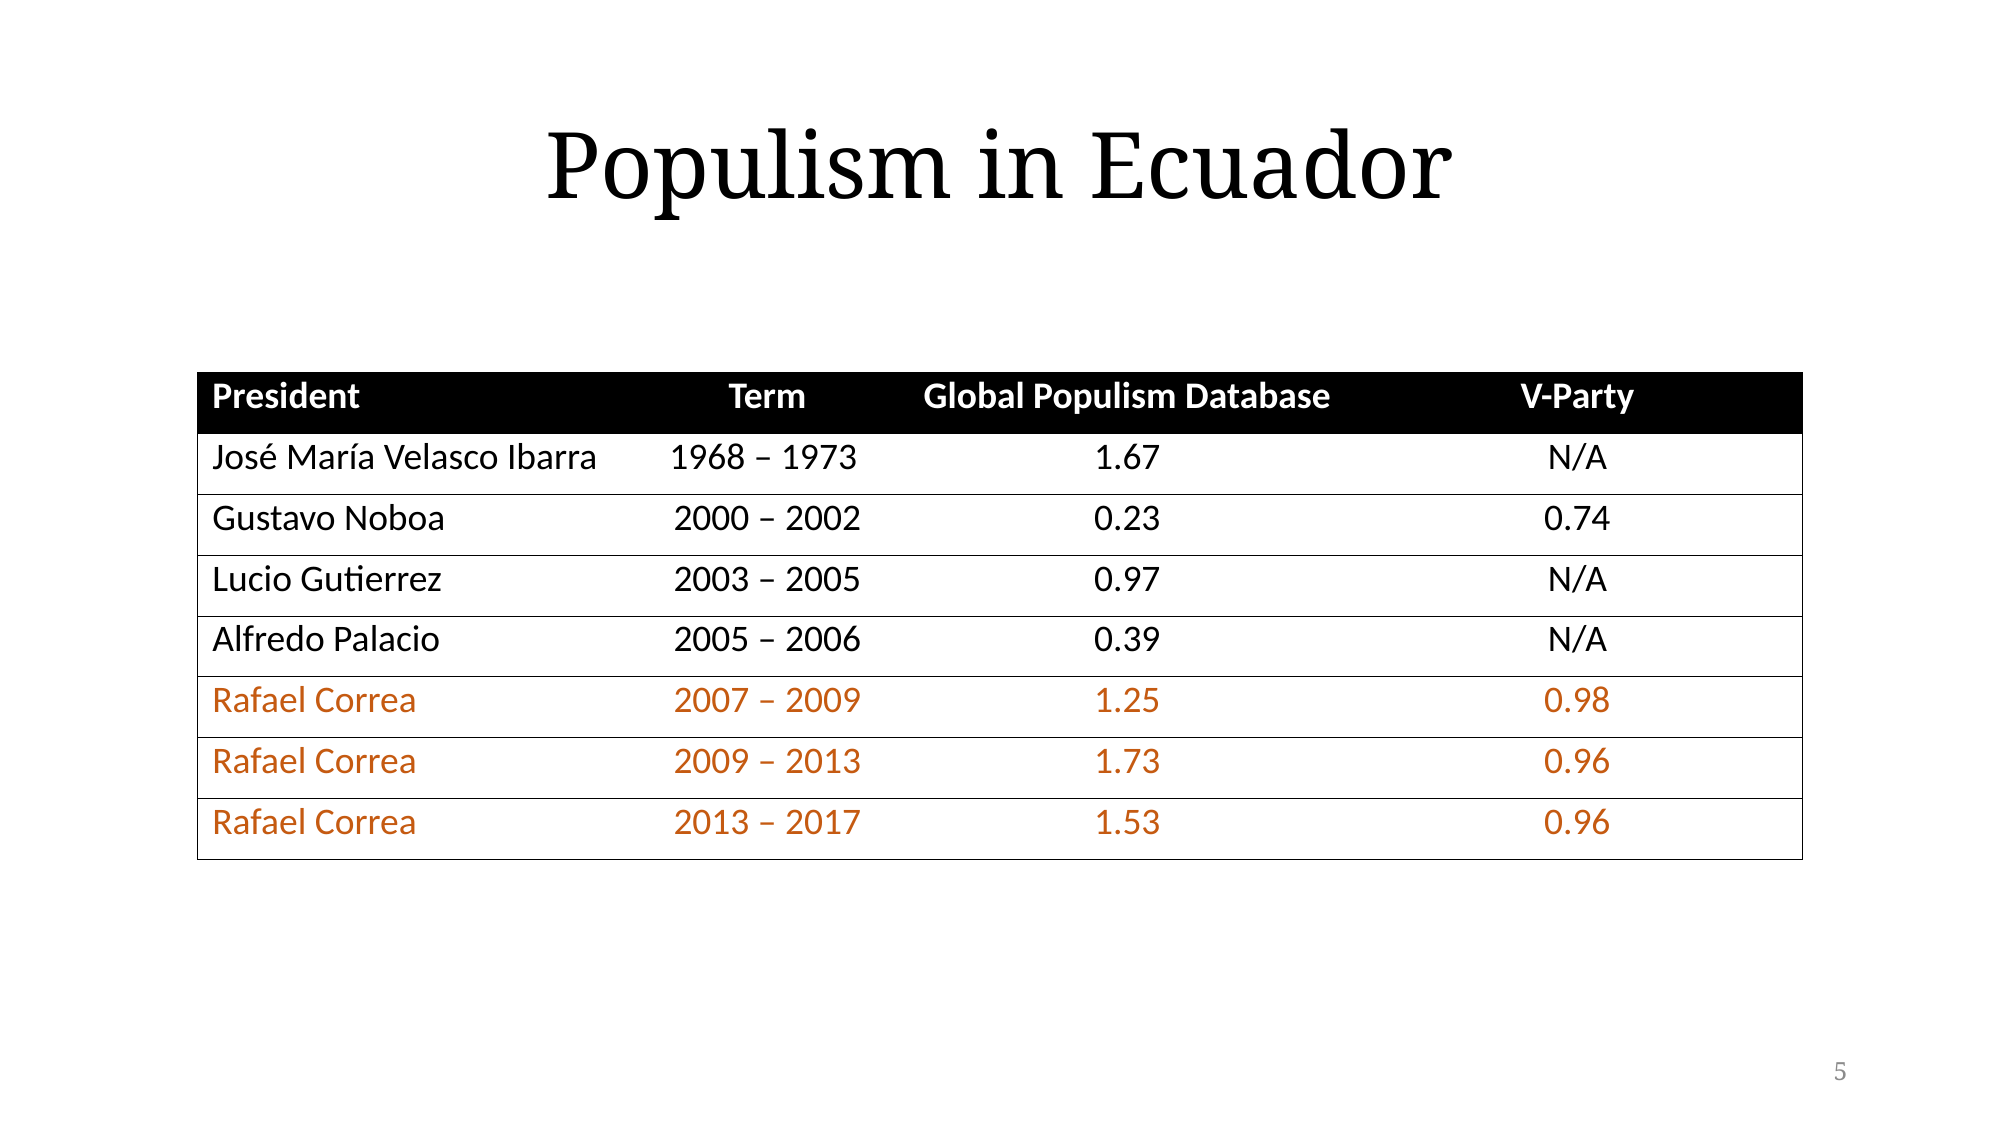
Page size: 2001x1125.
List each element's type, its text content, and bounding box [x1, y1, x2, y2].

table_cell Gustavo Noboa [198, 495, 632, 555]
table_cell Lucio Gutierrez [198, 556, 632, 616]
table_cell José María Velasco Ibarra [198, 434, 632, 494]
table_cell N/A [1352, 617, 1802, 676]
table_header V-Party [1352, 373, 1802, 433]
table_cell N/A [1352, 556, 1802, 616]
table_cell Alfredo Palacio [198, 617, 632, 676]
table_cell 2007 – 2009 [632, 677, 902, 737]
table_cell 1968 – 1973 [632, 434, 902, 494]
table_cell 1.53 [902, 799, 1352, 859]
table_cell 2005 – 2006 [632, 617, 902, 676]
table_cell Rafael Correa [198, 677, 632, 737]
table_cell 1.67 [902, 434, 1352, 494]
title Populism in Ecuador [137, 59, 1863, 278]
table_cell 1.25 [902, 677, 1352, 737]
table_cell 2000 – 2002 [632, 495, 902, 555]
table_cell 0.98 [1352, 677, 1802, 737]
table_cell 0.97 [902, 556, 1352, 616]
table_cell 0.96 [1352, 799, 1802, 859]
table_cell 2013 – 2017 [632, 799, 902, 859]
table_cell 0.96 [1352, 738, 1802, 798]
table_cell 2003 – 2005 [632, 556, 902, 616]
table_cell 1.73 [902, 738, 1352, 798]
table_cell 2009 – 2013 [632, 738, 902, 798]
table_cell 0.39 [902, 617, 1352, 676]
table_header Term [632, 373, 902, 433]
table_cell Rafael Correa [198, 799, 632, 859]
table_cell N/A [1352, 434, 1802, 494]
slide_number 5 [1412, 1042, 1863, 1103]
table_header President [198, 373, 632, 433]
table_cell Rafael Correa [198, 738, 632, 798]
table_header Global Populism Database [902, 373, 1352, 433]
table_cell 0.23 [902, 495, 1352, 555]
table_cell 0.74 [1352, 495, 1802, 555]
